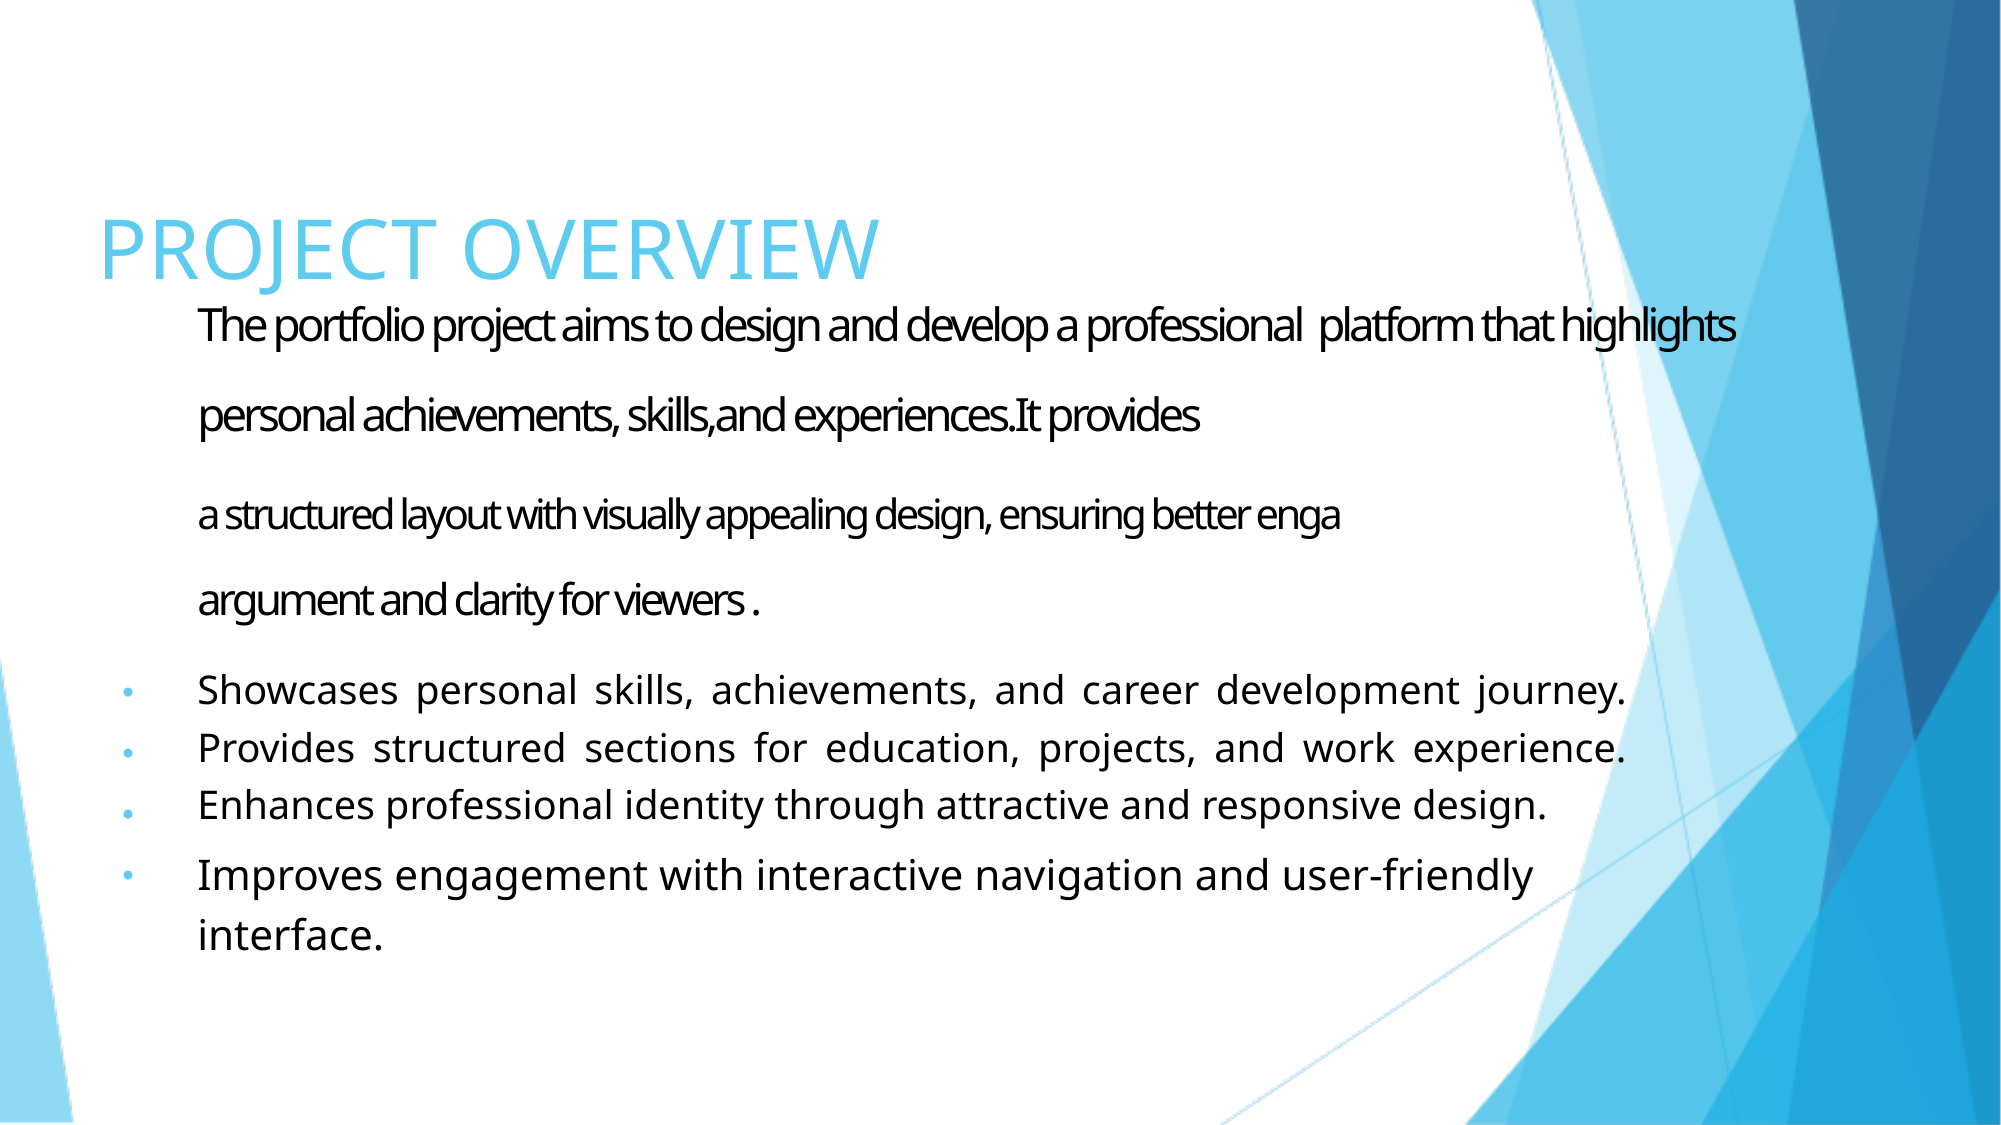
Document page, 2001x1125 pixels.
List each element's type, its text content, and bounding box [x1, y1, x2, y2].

text_box PROJECT OVERVIEW [97, 159, 948, 297]
text_box Showcases personal skills, achievements, and career development journey. Provides structured sections for education, projects, and work experience. Enhances professional identity through attractive and responsive design. [197, 655, 1628, 827]
text_box Improves engagement with interactive navigation and user-friendly interface. [197, 840, 1683, 959]
text_box [1208, 0, 2000, 1125]
text_box • • • • [122, 664, 134, 894]
text_box The portfolio project aims to design and develop a professional platform that highlights personal achievements, skills,and experiences.It provides a structured layout with visually appealing design, ensuring better enga argument and clarity for viewers . [197, 204, 1760, 625]
text_box [0, 657, 74, 1125]
